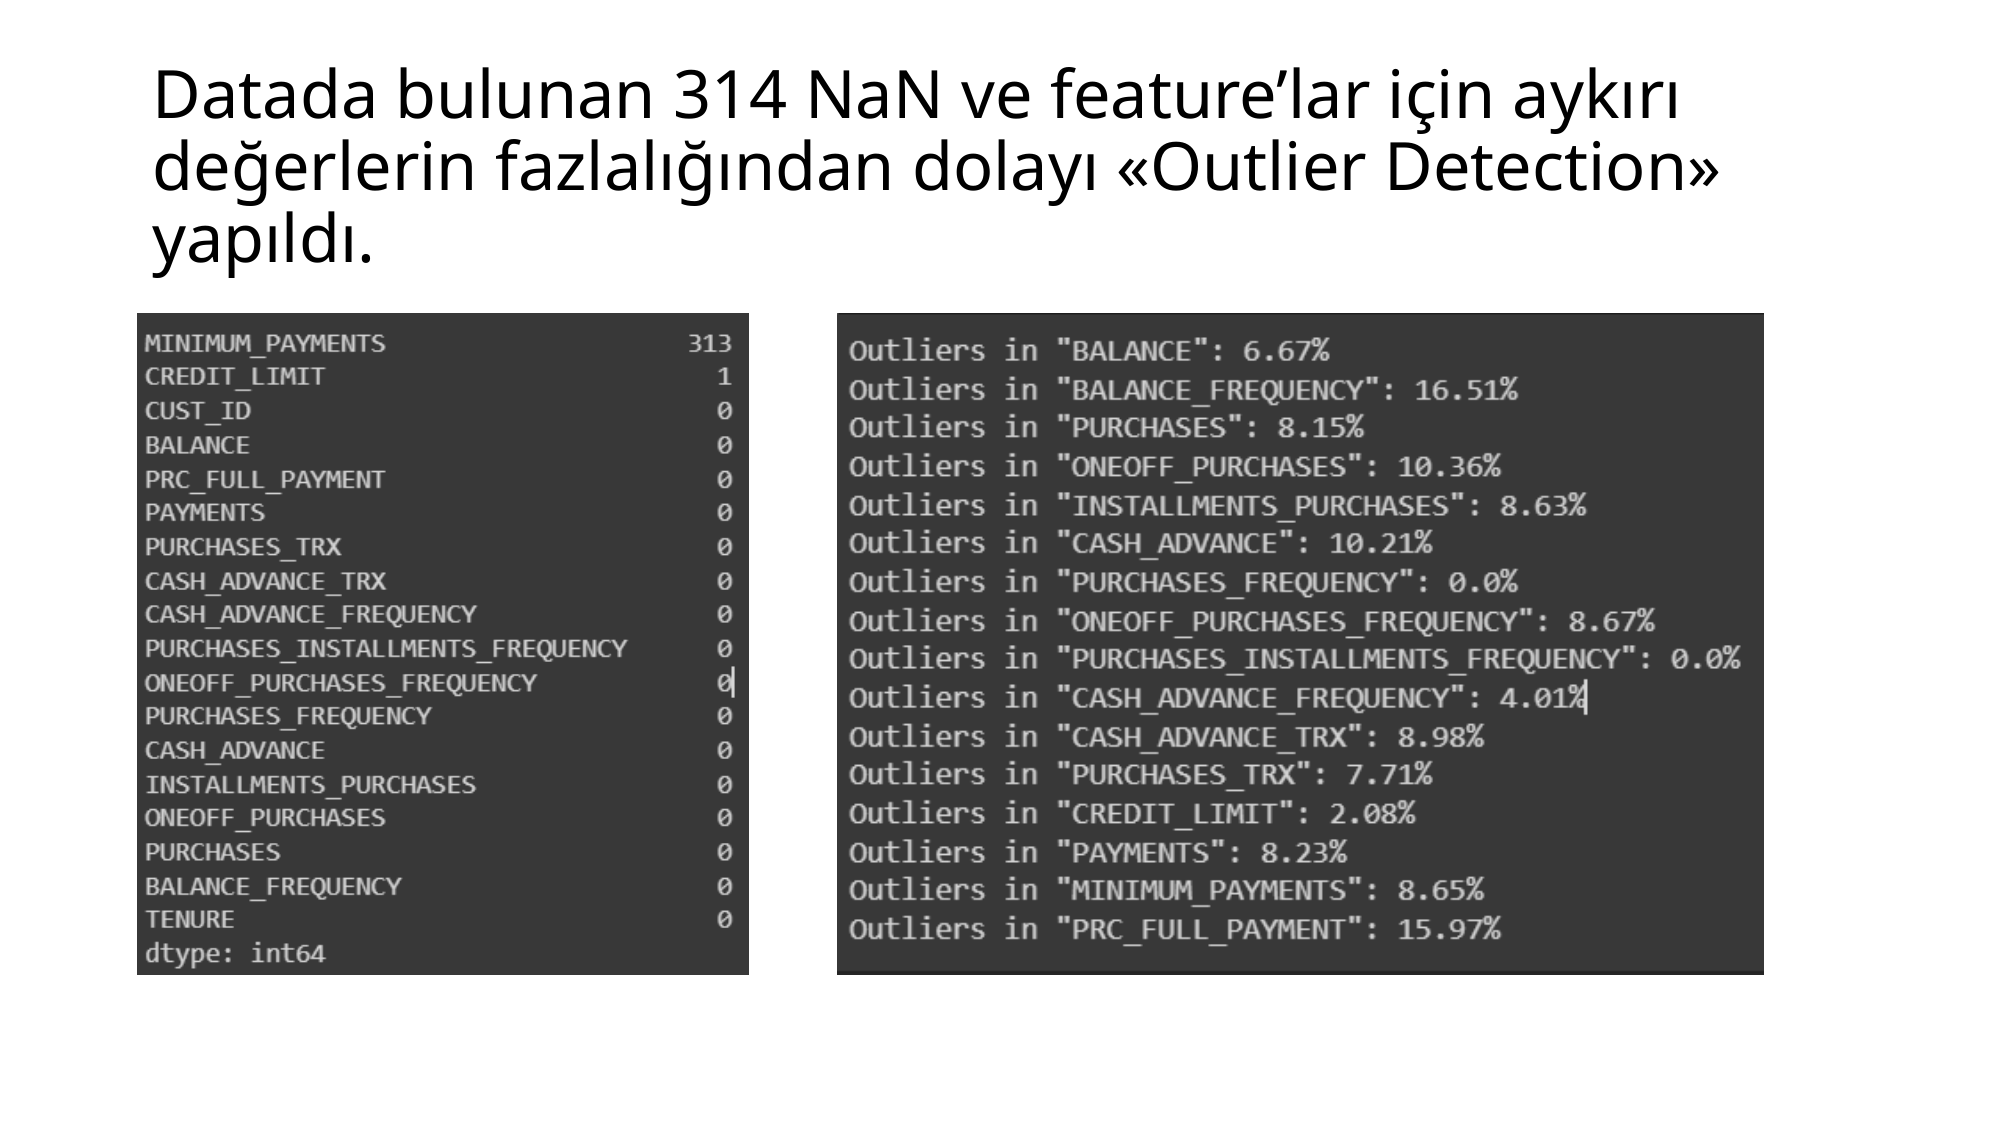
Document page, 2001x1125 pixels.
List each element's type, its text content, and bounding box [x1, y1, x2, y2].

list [137, 313, 749, 975]
picture [837, 313, 1764, 975]
title Datada bulunan 314 NaN ve feature’lar için aykırı değerlerin fazlalığından dolayı «Outlier Detection» yapıldı. [137, 59, 1863, 278]
